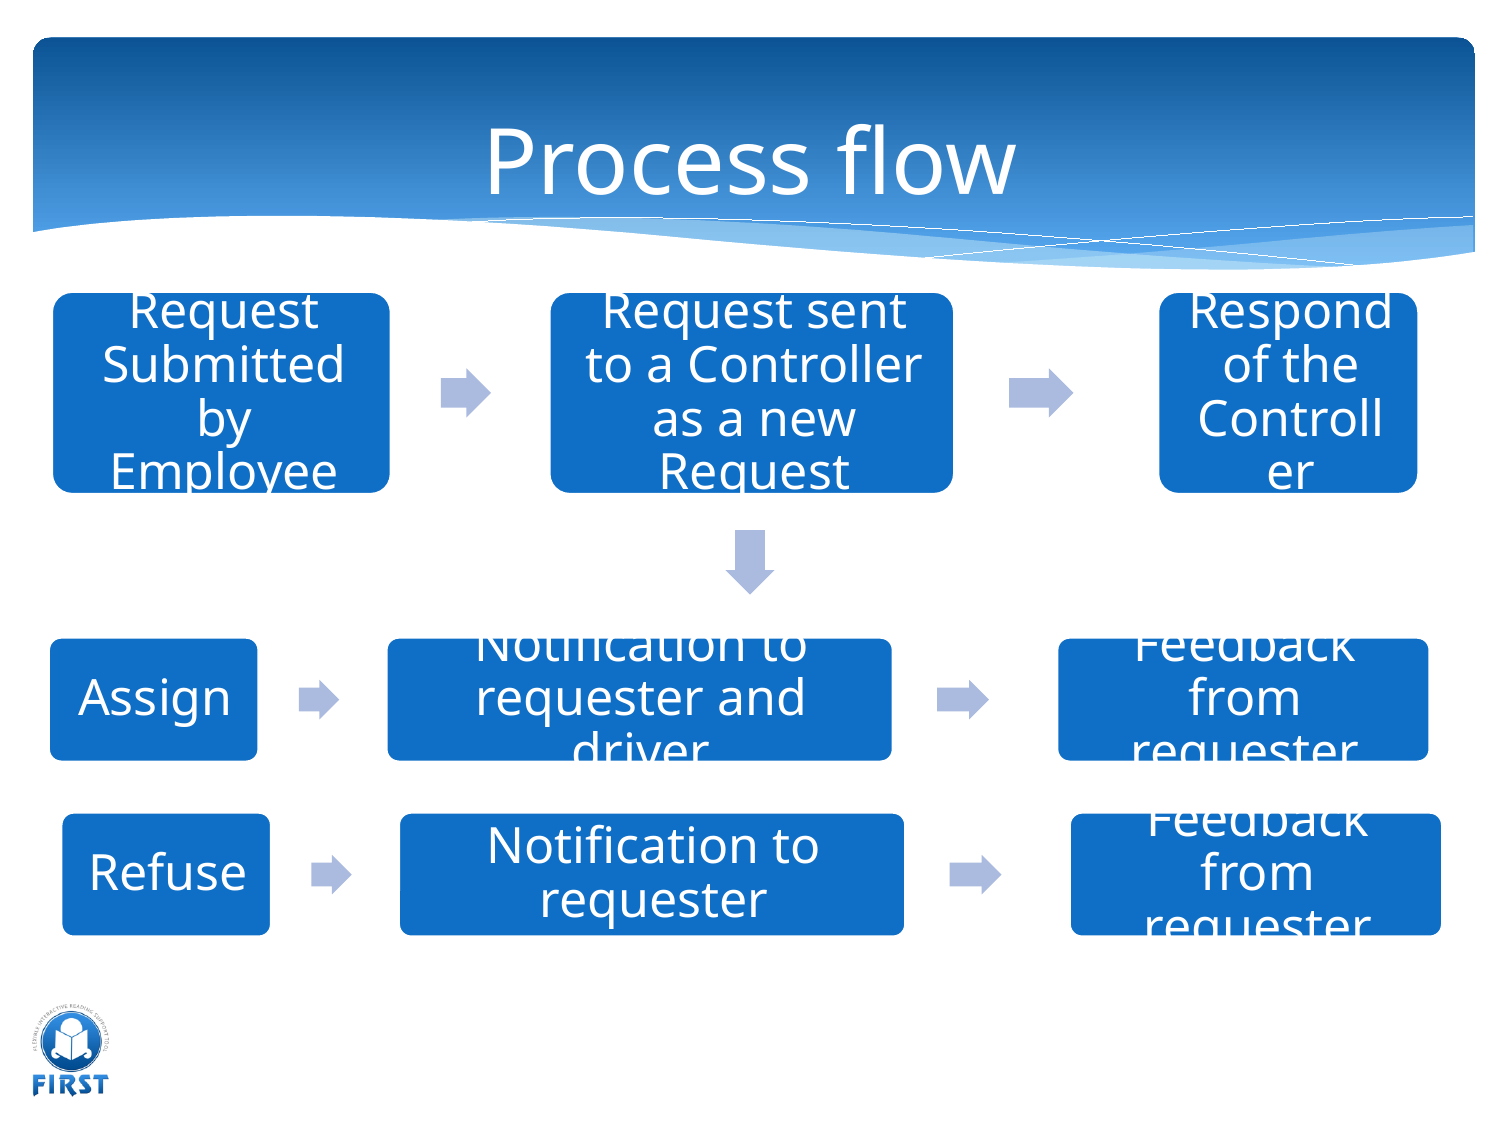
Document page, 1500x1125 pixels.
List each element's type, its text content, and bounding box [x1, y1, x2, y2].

picture [23, 993, 118, 1106]
title Process flow [75, 55, 1425, 261]
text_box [49, 812, 1488, 963]
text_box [717, 537, 783, 588]
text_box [37, 291, 1476, 513]
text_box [37, 637, 1476, 788]
